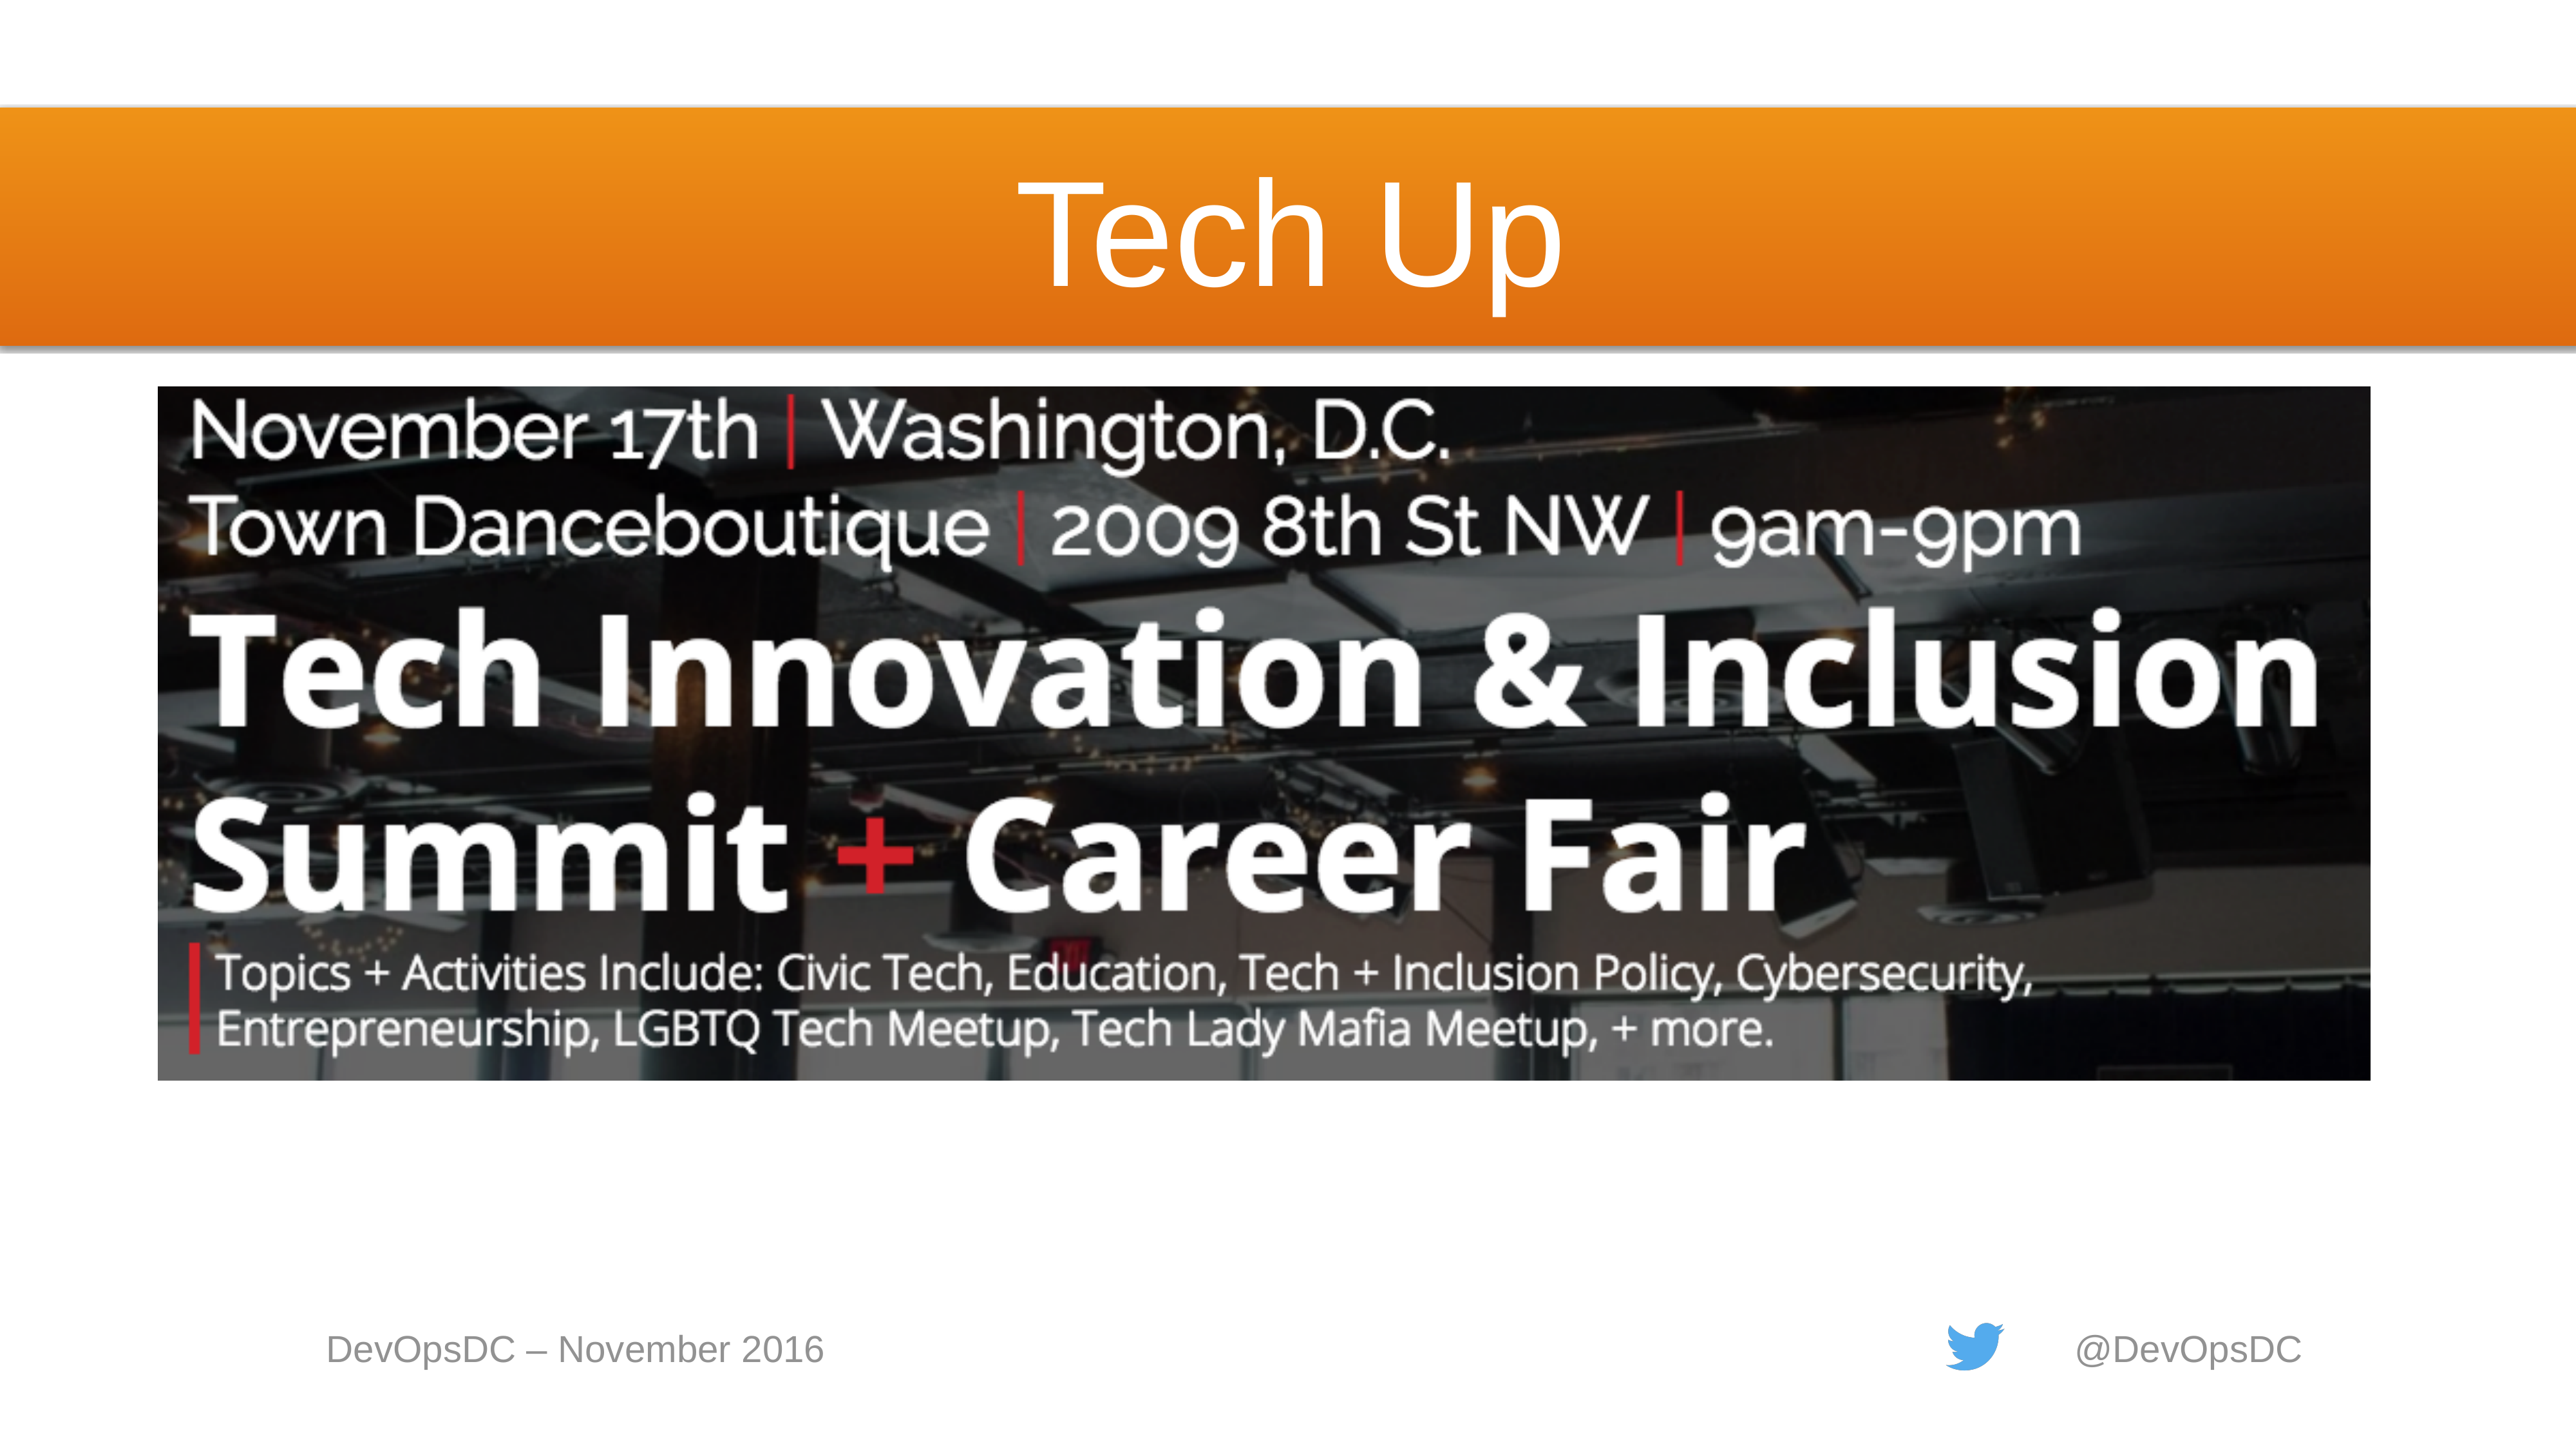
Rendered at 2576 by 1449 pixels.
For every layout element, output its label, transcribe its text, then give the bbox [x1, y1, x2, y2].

picture [158, 386, 2371, 1081]
picture [1931, 1304, 2018, 1390]
title Tech Up [3, 66, 2576, 387]
